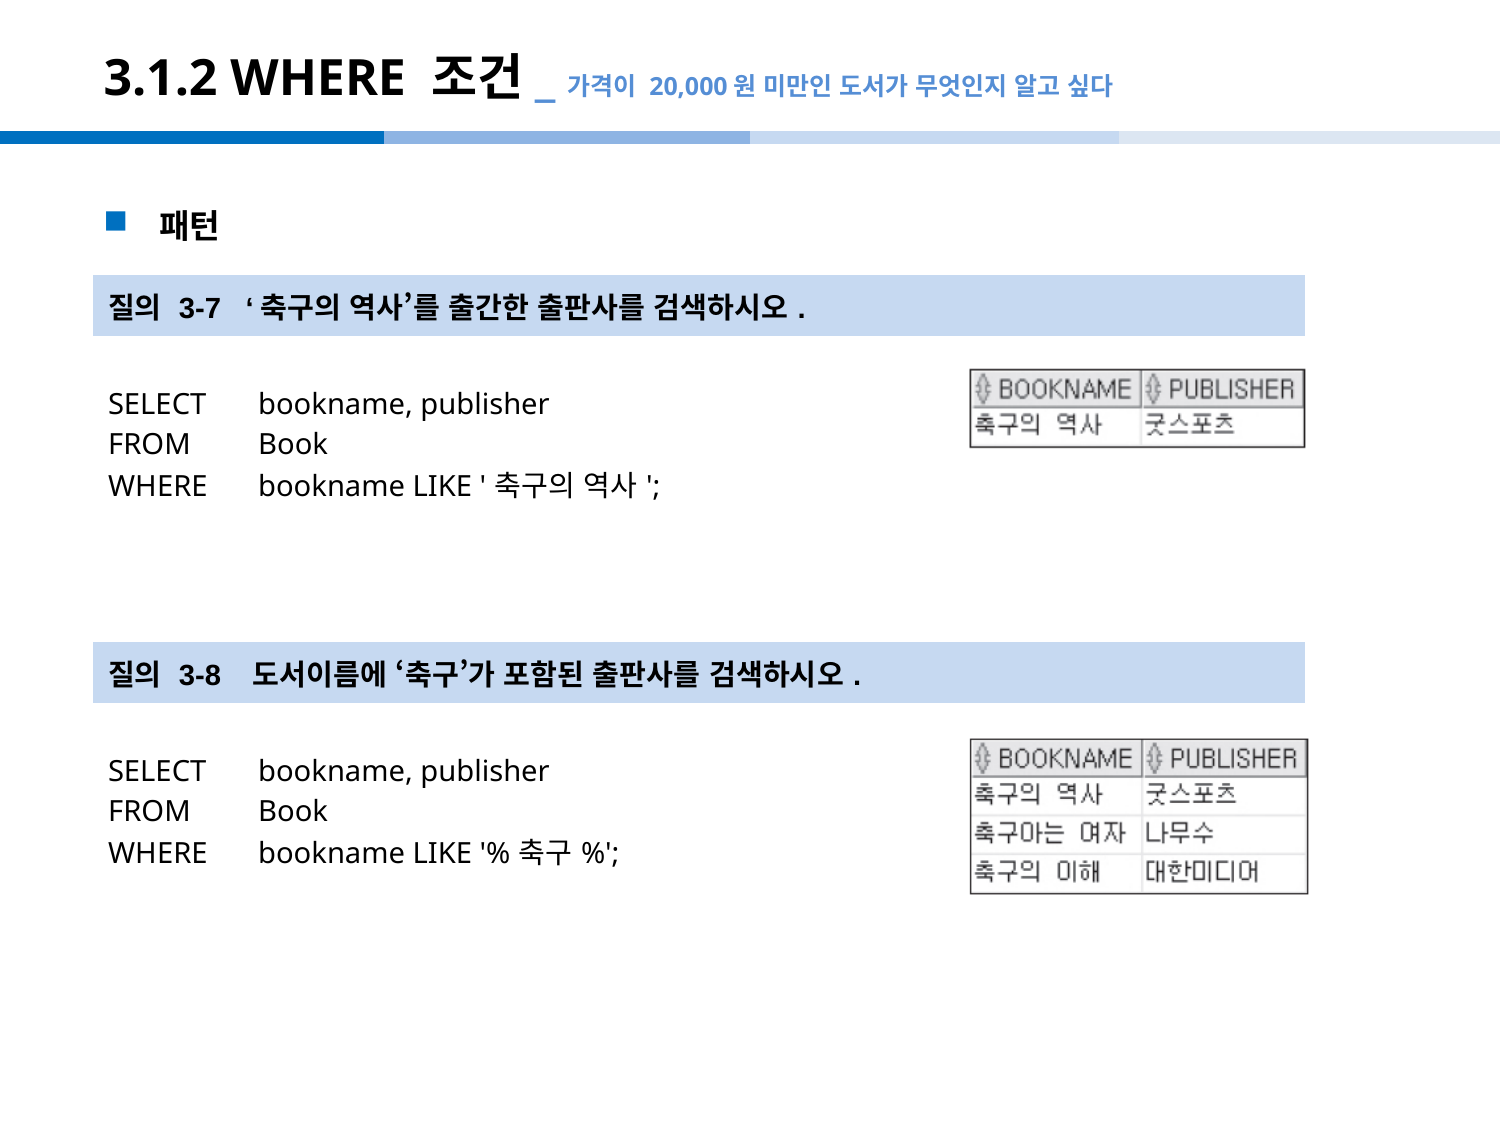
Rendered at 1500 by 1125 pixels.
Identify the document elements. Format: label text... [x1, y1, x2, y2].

picture [960, 727, 1315, 906]
list 패턴 [88, 178, 1412, 1076]
title 3.1.2 WHERE 조건_가격이 20,000원 미만인 도서가 무엇인지 알고 싶다 [88, 30, 1330, 121]
table_cell SELECT bookname, publisher FROM Book WHERE bookname LIKE '축구의 역사'; [93, 336, 1305, 513]
table_header 질의 3-8 도서이름에 ‘축구’가 포함된 출판사를 검색하시오. [93, 642, 1305, 703]
table_header 질의 3-7 ‘축구의 역사’를 출간한 출판사를 검색하시오. [93, 275, 1305, 336]
picture [962, 355, 1315, 464]
table_cell SELECT bookname, publisher FROM Book WHERE bookname LIKE '%축구%'; [93, 703, 1305, 880]
